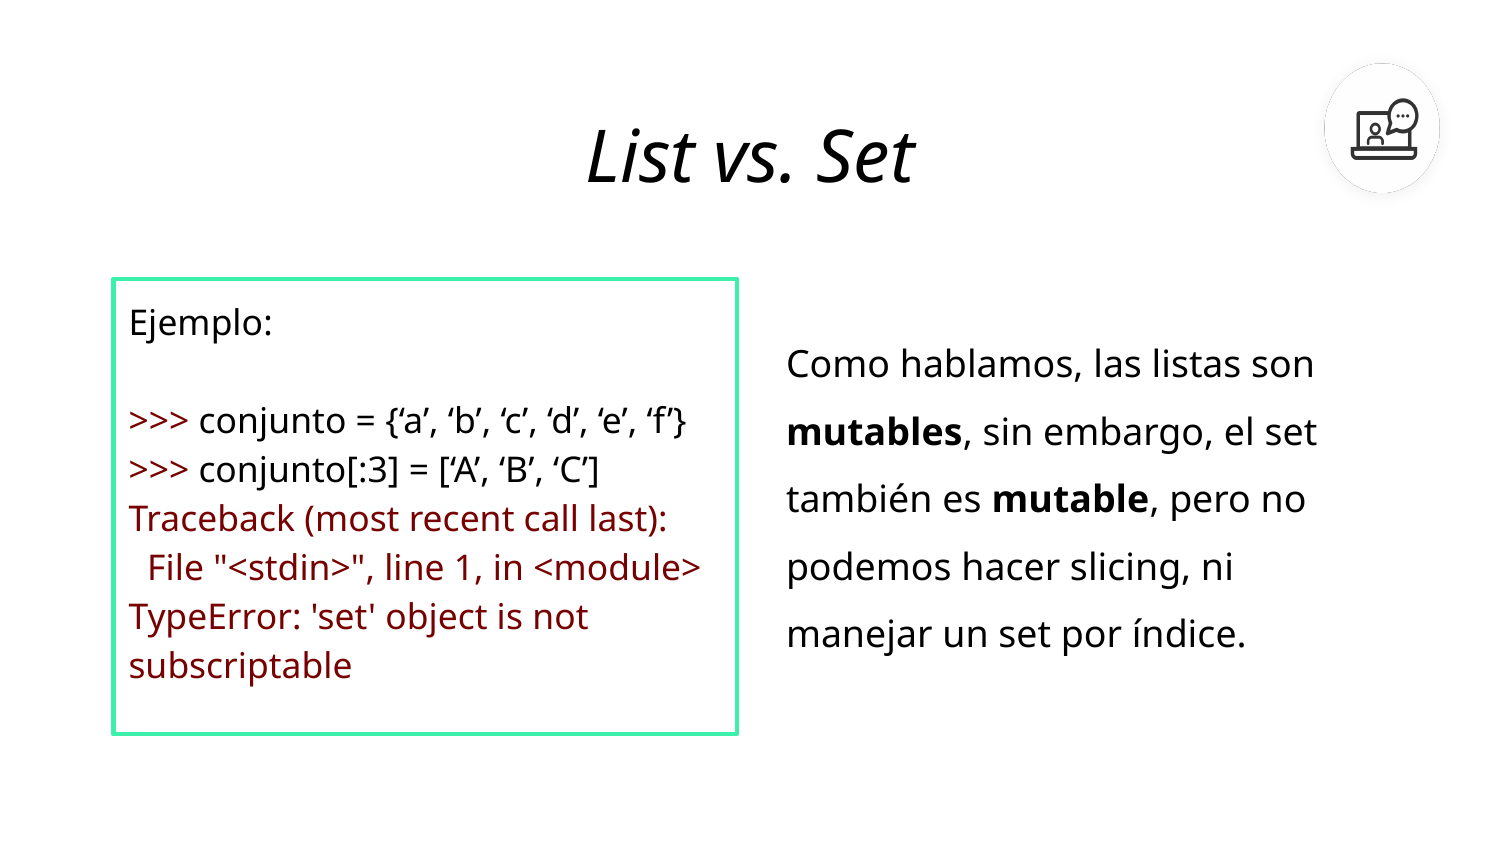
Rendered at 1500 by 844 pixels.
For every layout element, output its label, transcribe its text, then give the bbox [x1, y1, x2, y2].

text_box Ejemplo: >>> conjunto = {‘a’, ‘b’, ‘c’, ‘d’, ‘e’, ‘f’} >>> conjunto[:3] = [‘A’, ‘B’, ‘C’] Traceback (most recent call last): File "<stdin>", line 1, in <module> TypeError: 'set' object is not subscriptable [113, 278, 737, 735]
text_box Como hablamos, las listas son mutables, sin embargo, el set también es mutable, pero no podemos hacer slicing, ni manejar un set por índice. [771, 302, 1356, 671]
text_box List vs. Set [225, 71, 1274, 235]
picture [1309, 47, 1455, 209]
